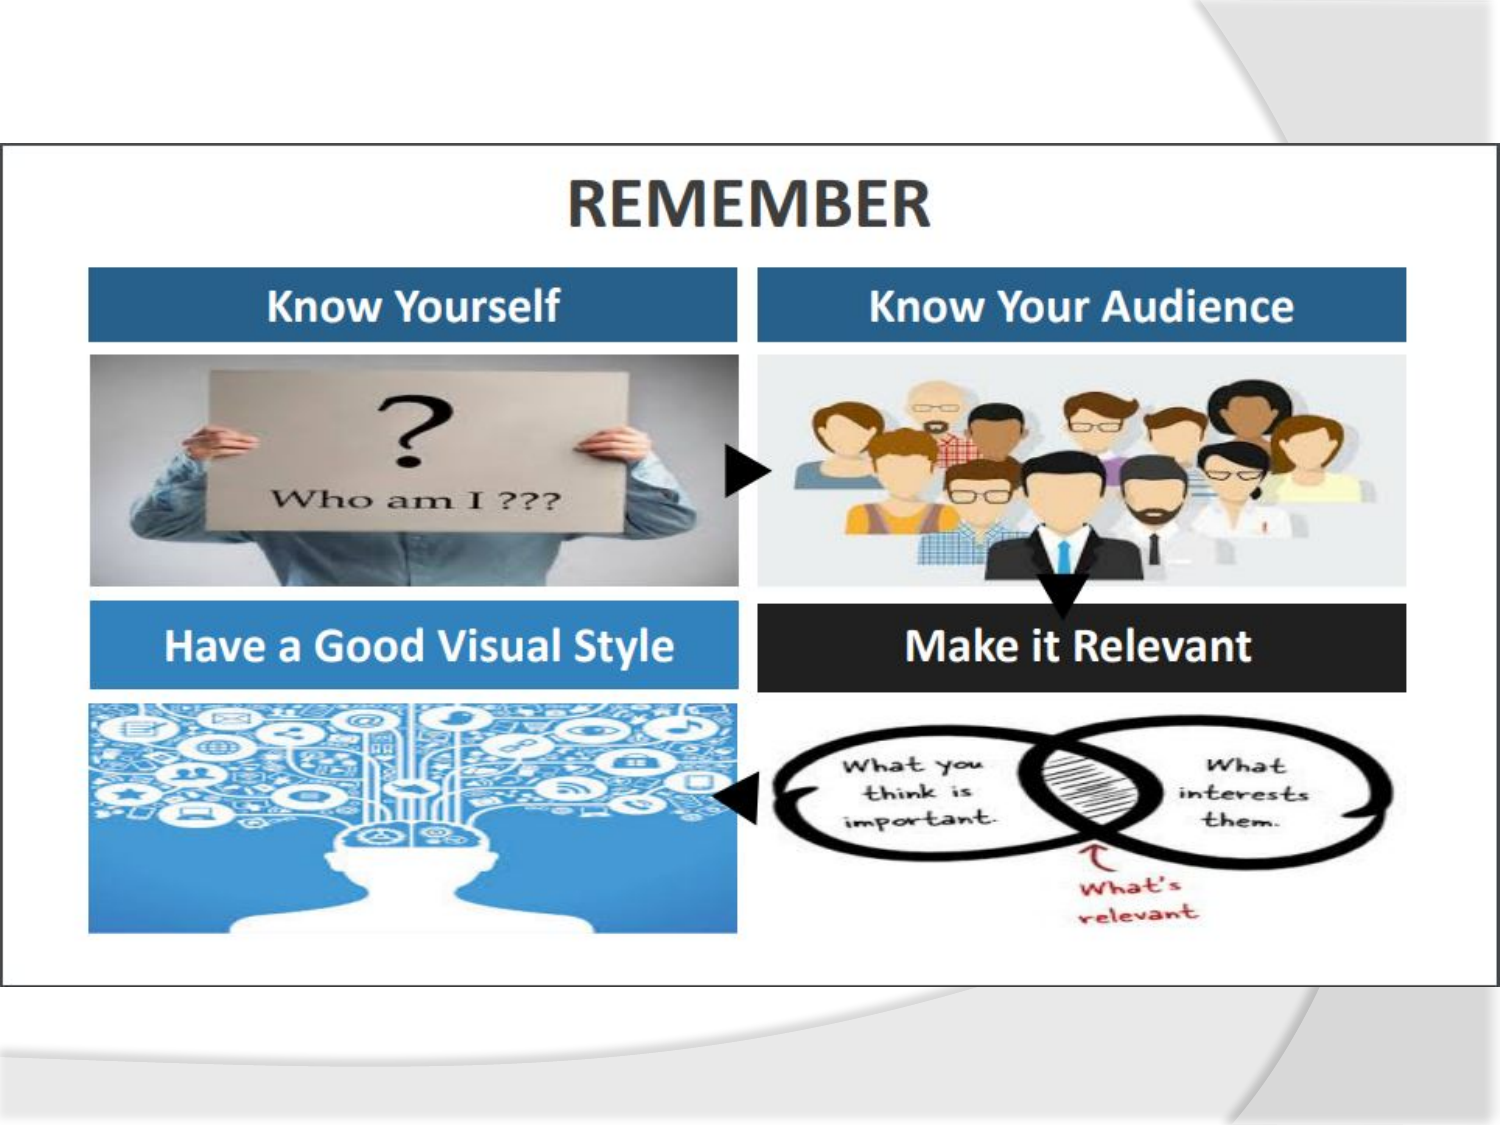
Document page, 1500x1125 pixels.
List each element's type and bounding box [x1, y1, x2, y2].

list [0, 143, 1500, 988]
